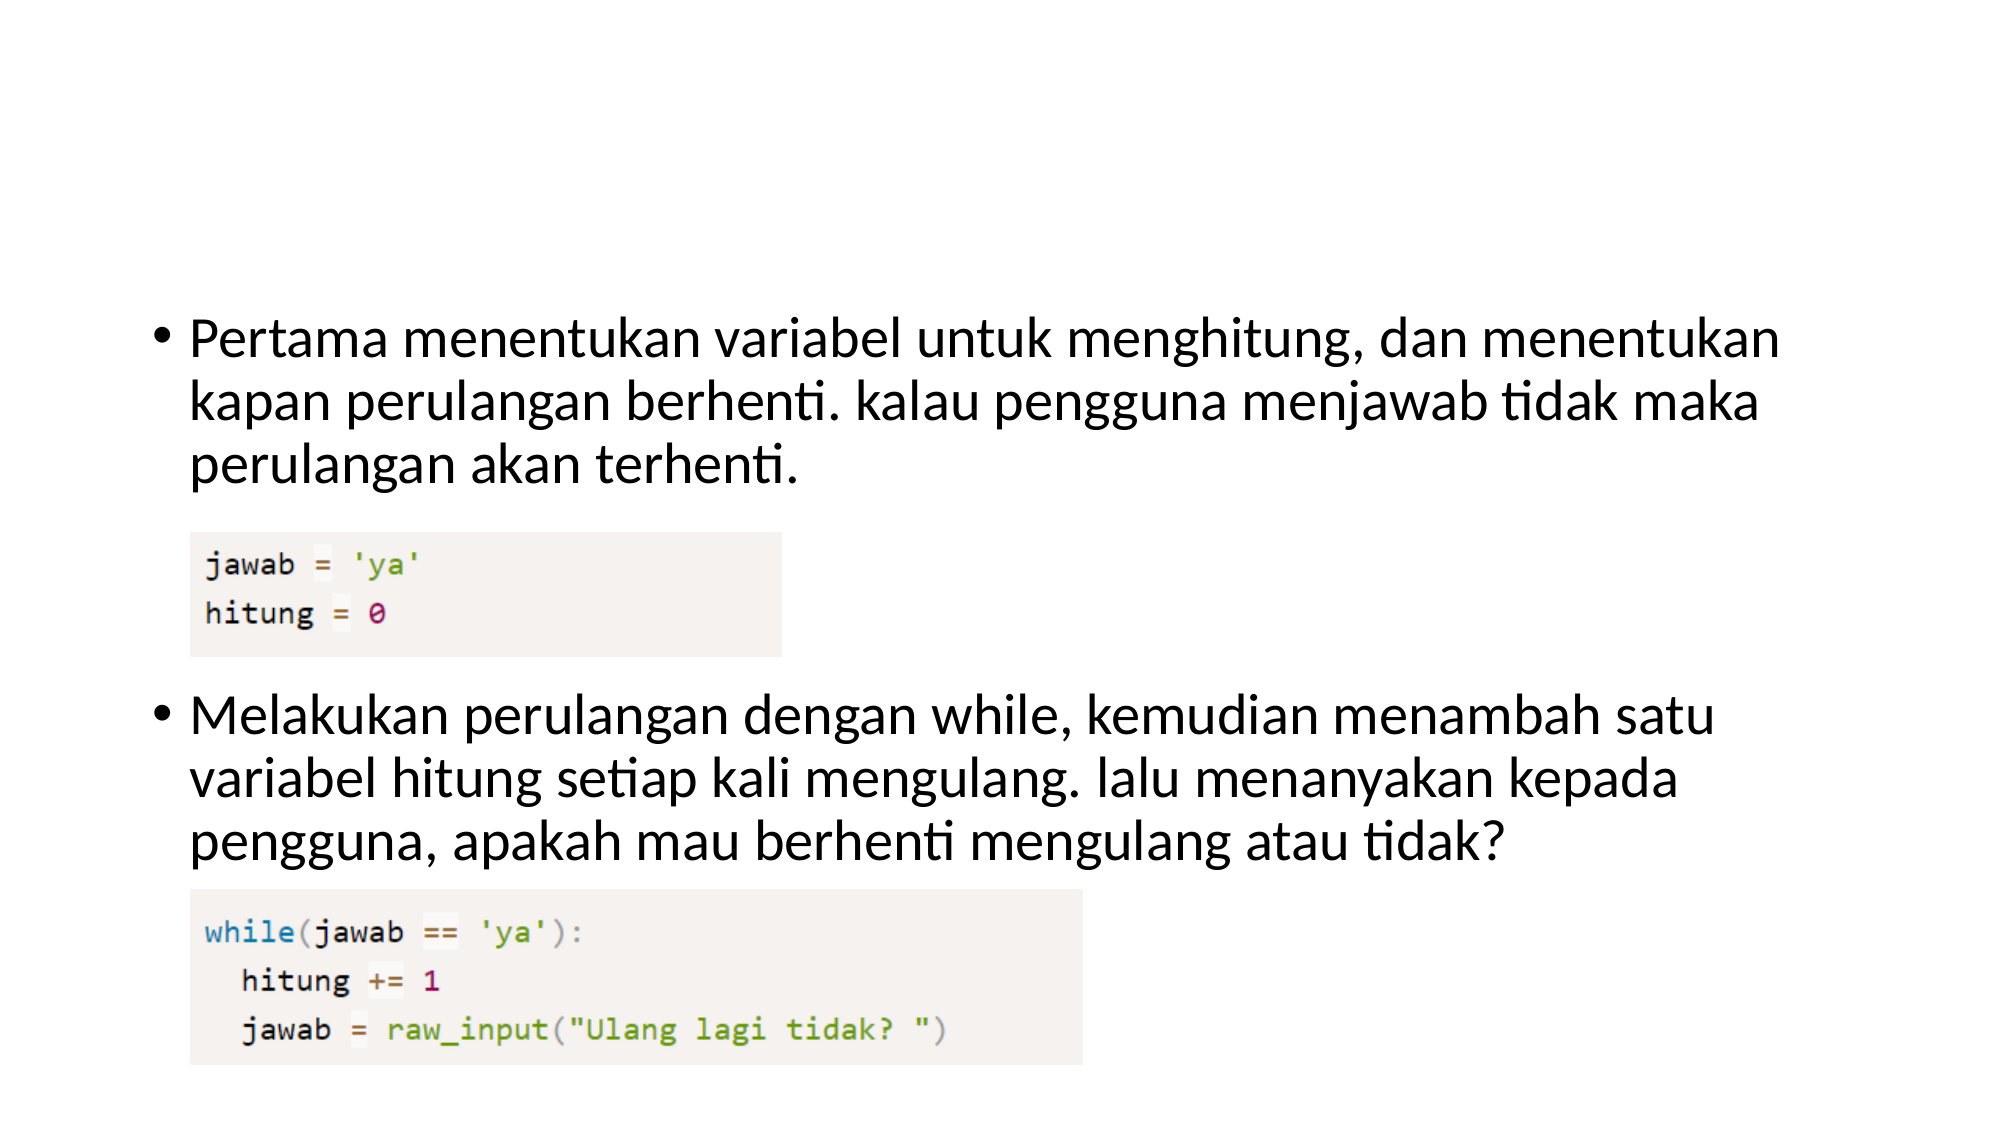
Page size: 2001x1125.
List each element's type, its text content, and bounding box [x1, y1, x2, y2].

list Pertama menentukan variabel untuk menghitung, dan menentukan kapan perulangan berhenti. kalau pengguna menjawab tidak maka perulangan akan terhenti. Melakukan perulangan dengan while, kemudian menambah satu variabel hitung setiap kali mengulang. lalu menanyakan kepada pengguna, apakah mau berhenti mengulang atau tidak? [137, 299, 1863, 1014]
picture [190, 532, 782, 657]
picture [190, 889, 1083, 1065]
